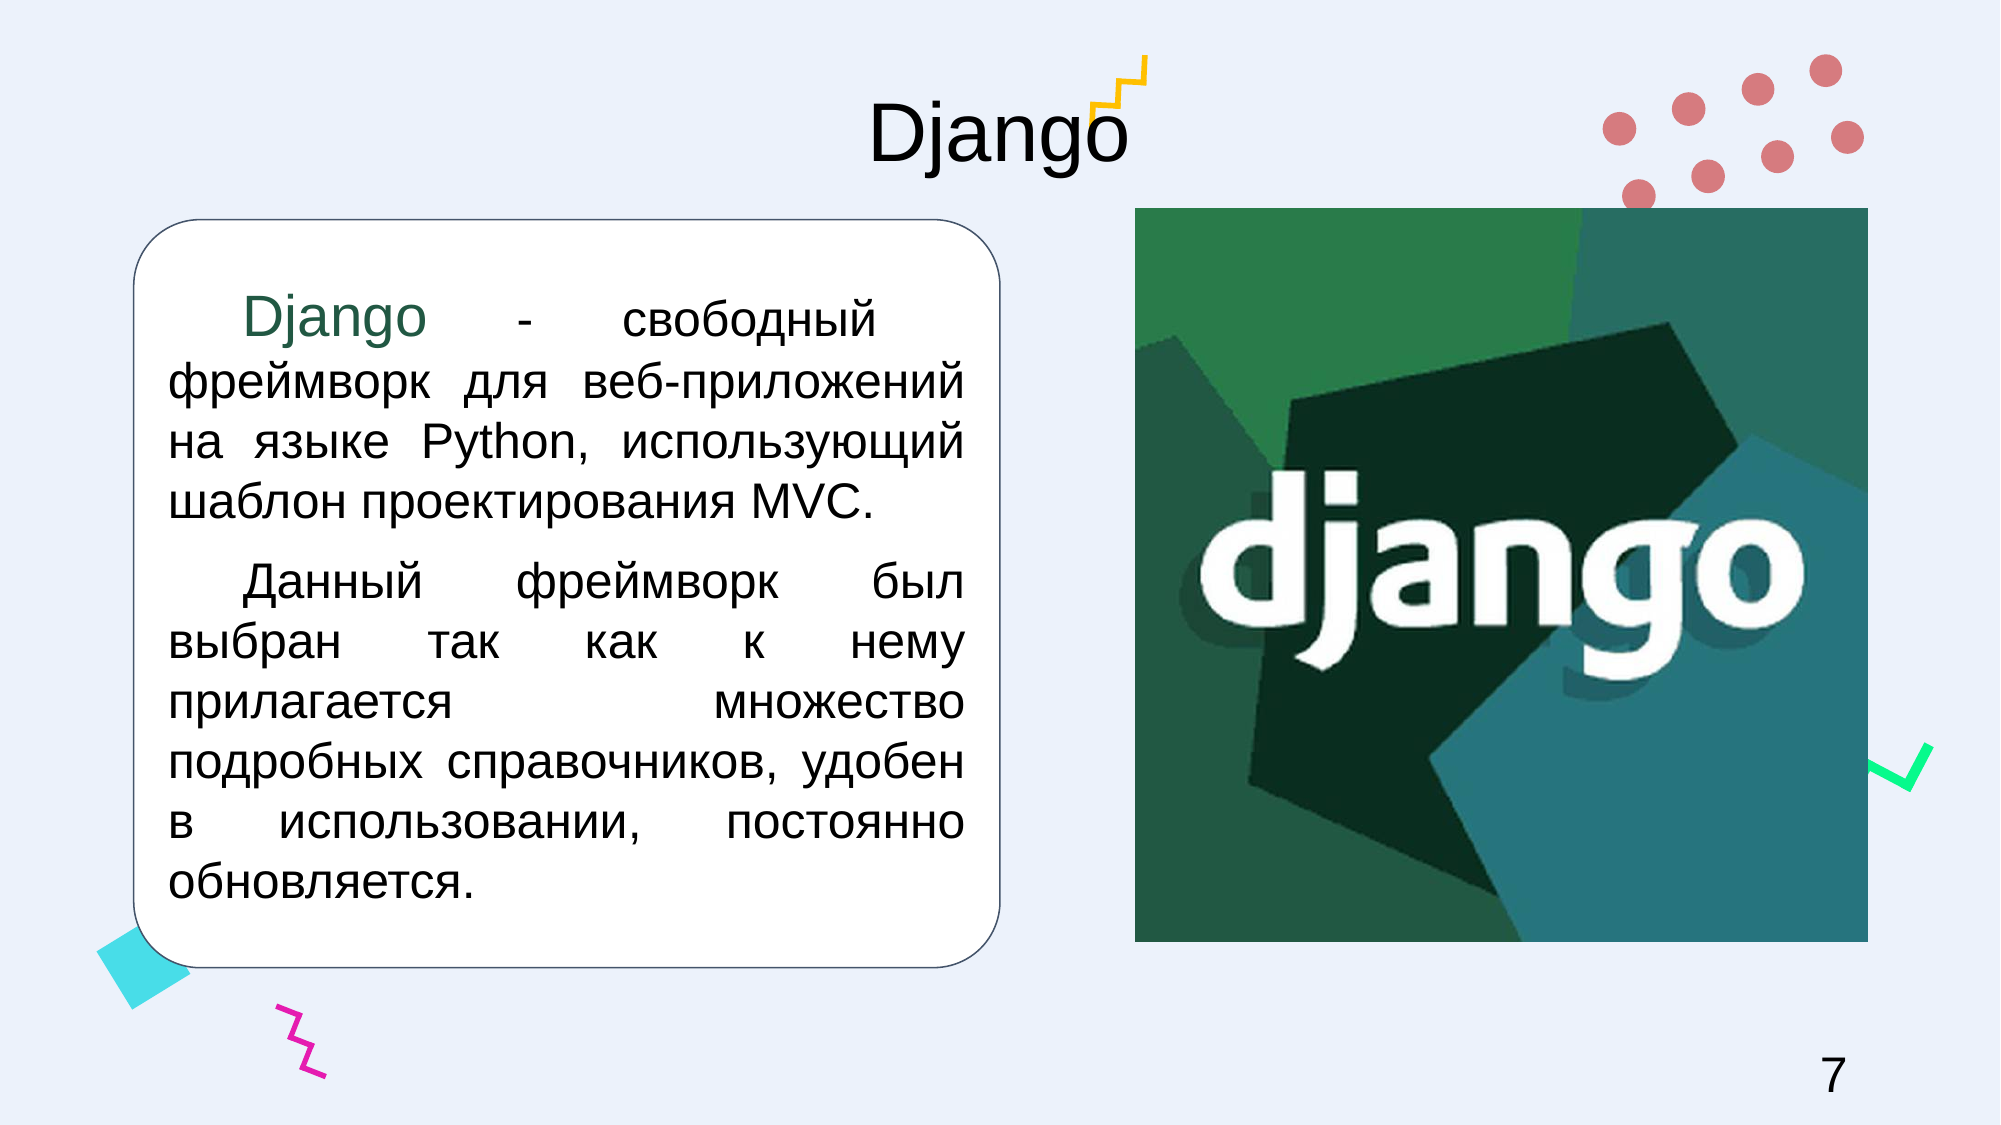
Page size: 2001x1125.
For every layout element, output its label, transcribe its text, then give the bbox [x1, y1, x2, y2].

slide_number 7 [1412, 1042, 1863, 1103]
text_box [264, 1014, 338, 1068]
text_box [1078, 65, 1159, 122]
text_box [1874, 731, 1925, 834]
text_box [96, 925, 191, 1010]
picture [1134, 208, 1869, 942]
text_box Django - свободный фреймворк для веб-приложений на языке Python, использующий шаблон проектирования MVC. Данный фреймворк был выбран так как к нему прилагается множество подробных справочников, удобен в использовании, постоянно обновляется. [133, 219, 1000, 968]
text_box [1607, 80, 1859, 186]
title Django [554, 81, 1443, 188]
